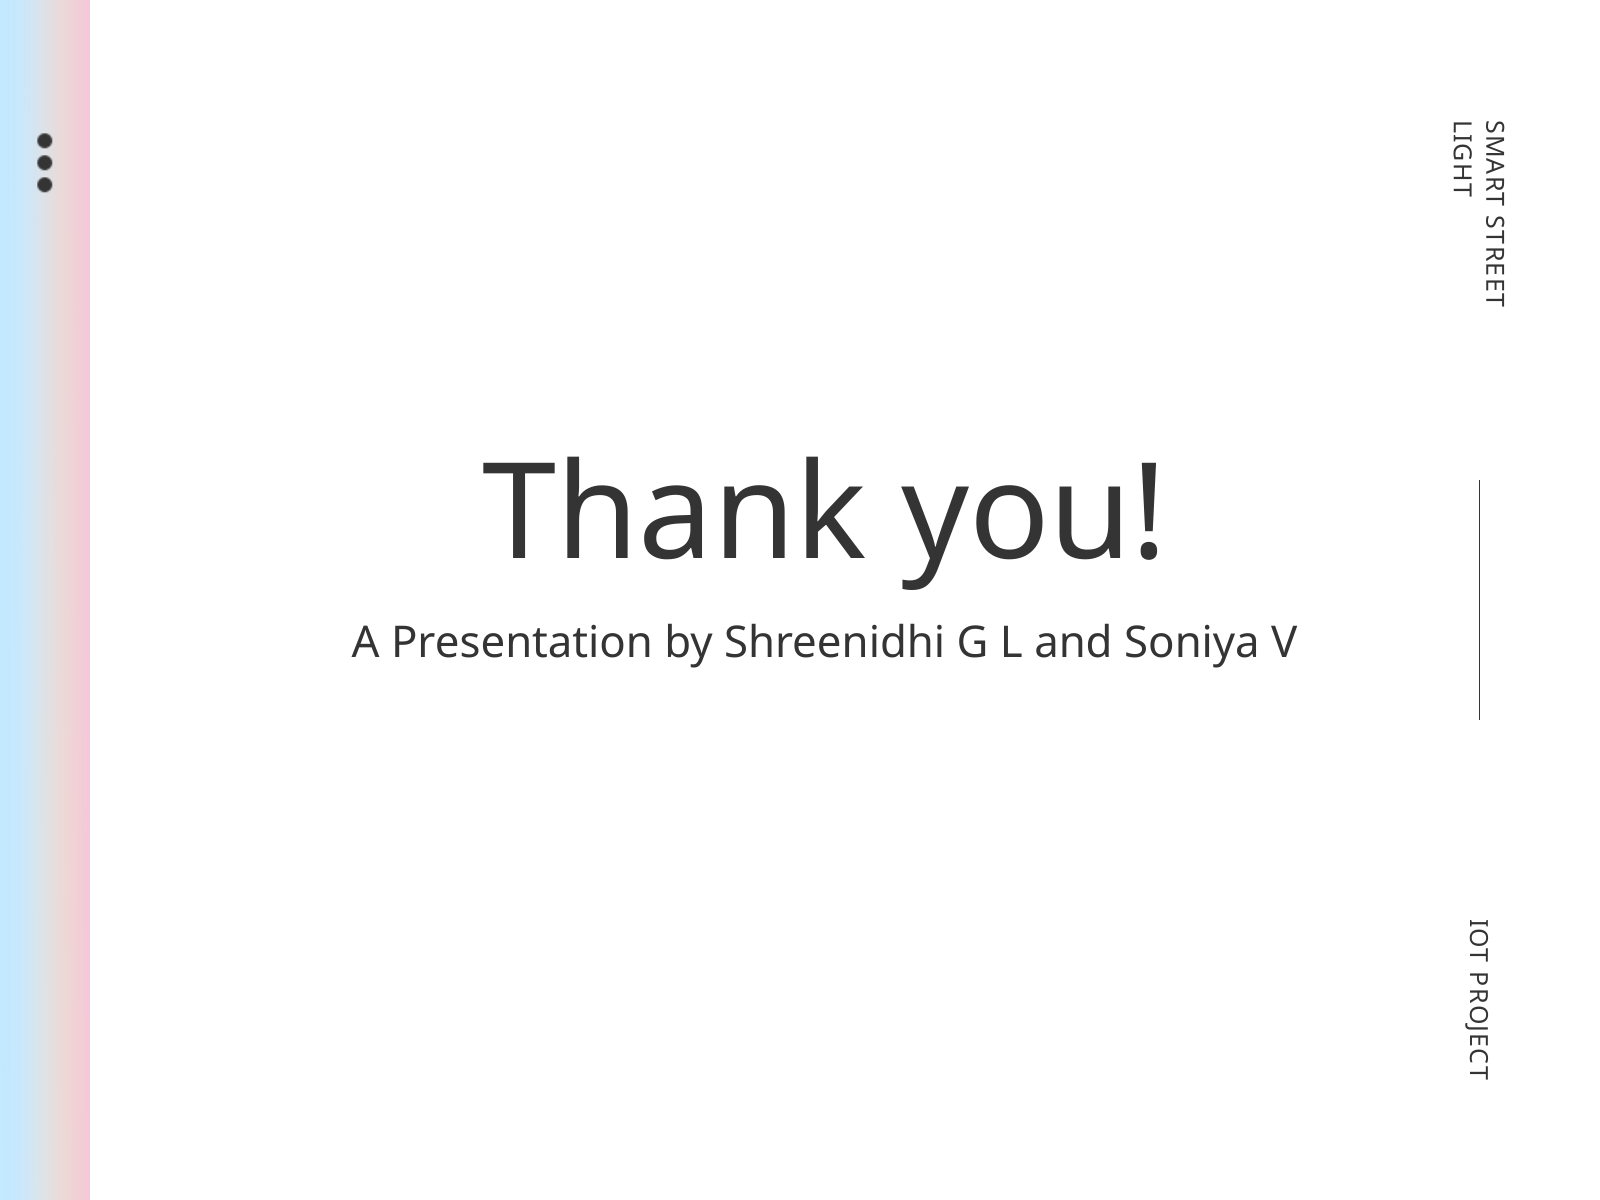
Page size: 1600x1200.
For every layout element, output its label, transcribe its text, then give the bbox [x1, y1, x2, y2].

text_box [1, 120, 89, 207]
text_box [345, 424, 1304, 667]
text_box SMART STREET LIGHT [1449, 119, 1514, 390]
text_box [0, 0, 90, 1200]
text_box IOT PROJECT [1464, 792, 1498, 1080]
